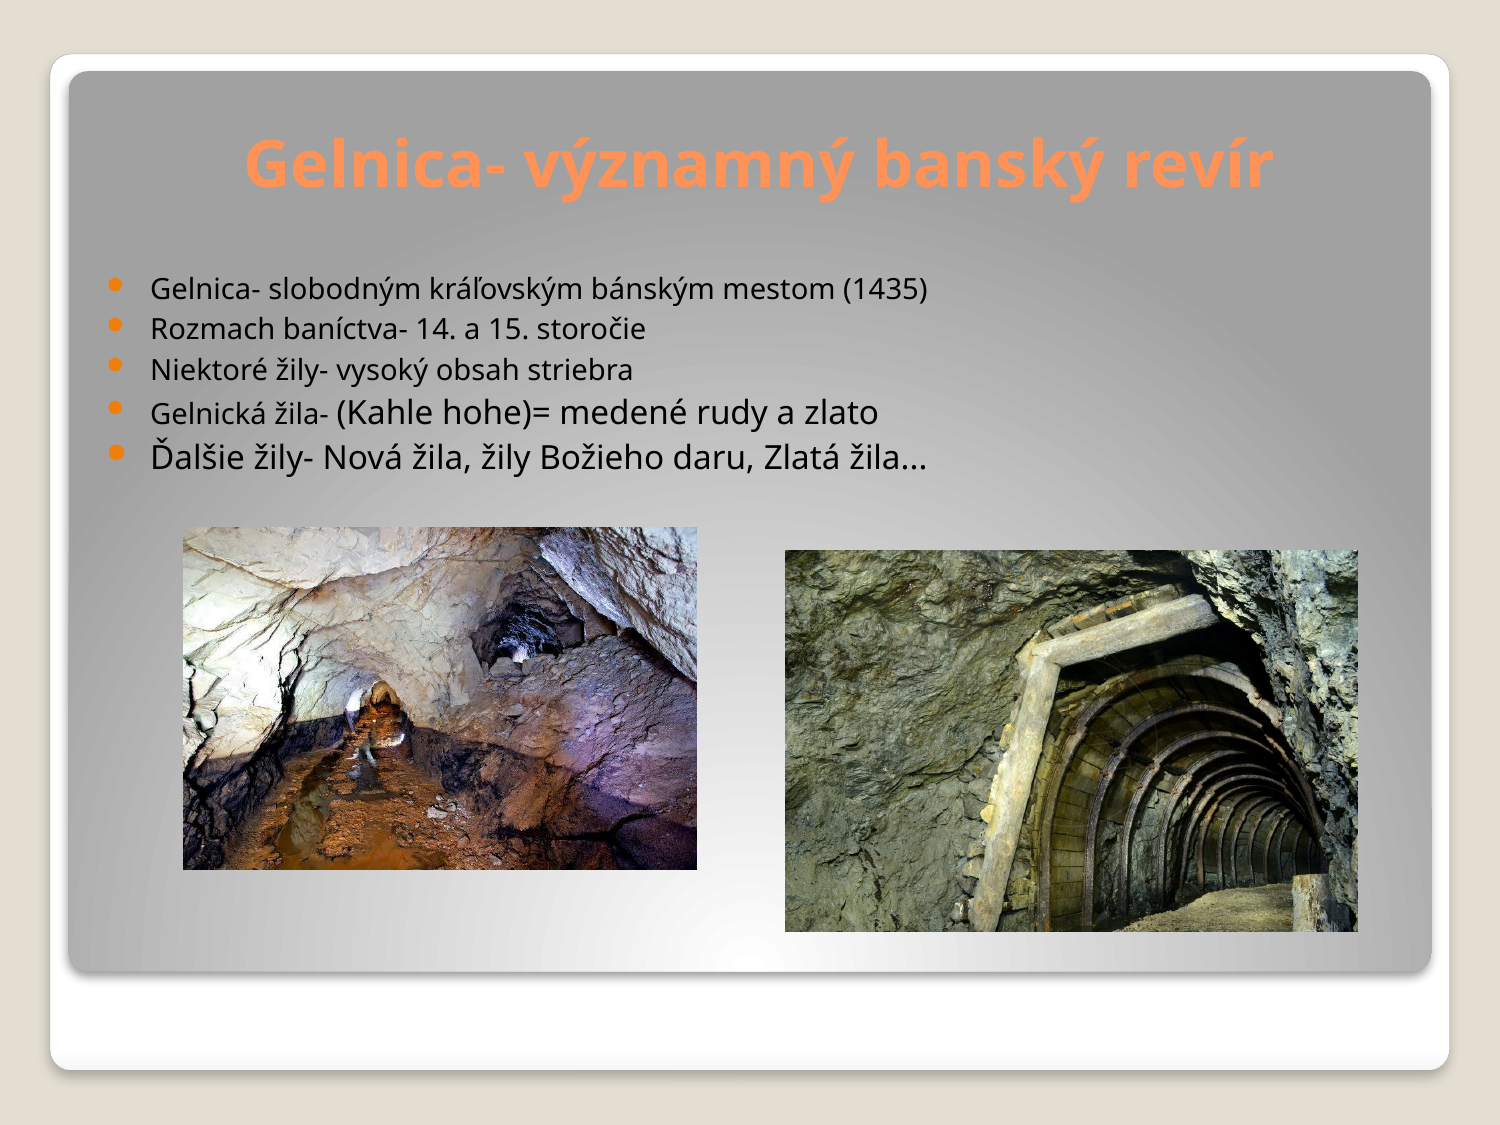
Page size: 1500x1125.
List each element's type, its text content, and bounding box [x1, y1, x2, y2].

title Gelnica- významný banský revír [88, 113, 1431, 287]
picture [182, 526, 697, 870]
list Gelnica- slobodným kráľovským bánským mestom (1435) Rozmach baníctva- 14. a 15. storočie Niektoré žily- vysoký obsah striebra Gelnická žila- (Kahle hohe)= medené rudy a zlato Ďalšie žily- Nová žila, žily Božieho daru, Zlatá žila... [76, 255, 1420, 943]
picture [785, 550, 1358, 932]
